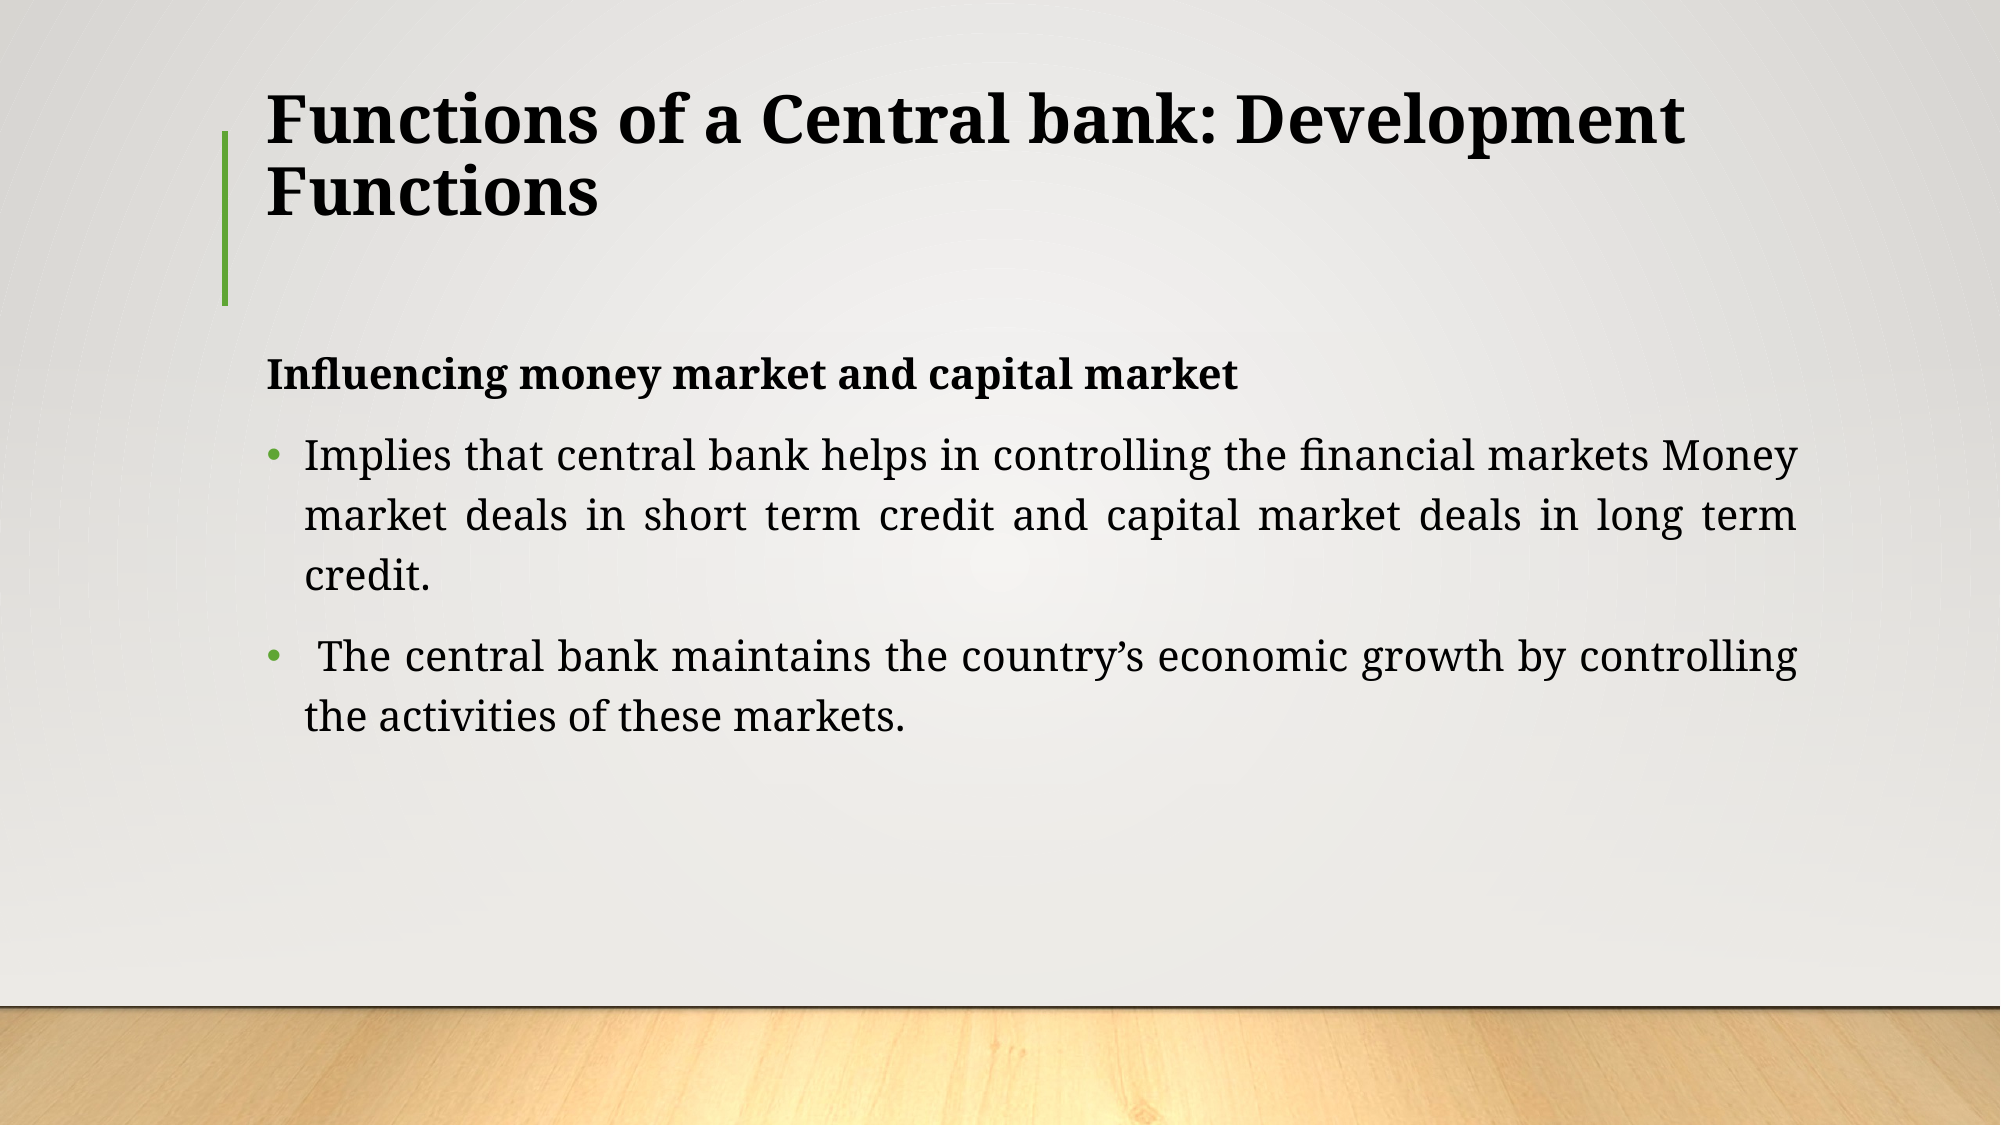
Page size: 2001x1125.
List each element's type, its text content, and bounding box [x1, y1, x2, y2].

title Functions of a Central bank: Development Functions [251, 64, 1903, 237]
list Influencing money market and capital market Implies that central bank helps in controlling the financial markets Money market deals in short term credit and capital market deals in long term credit. The central bank maintains the country’s economic growth by controlling the activities of these markets. [251, 330, 1814, 897]
picture [0, 1006, 2000, 1125]
